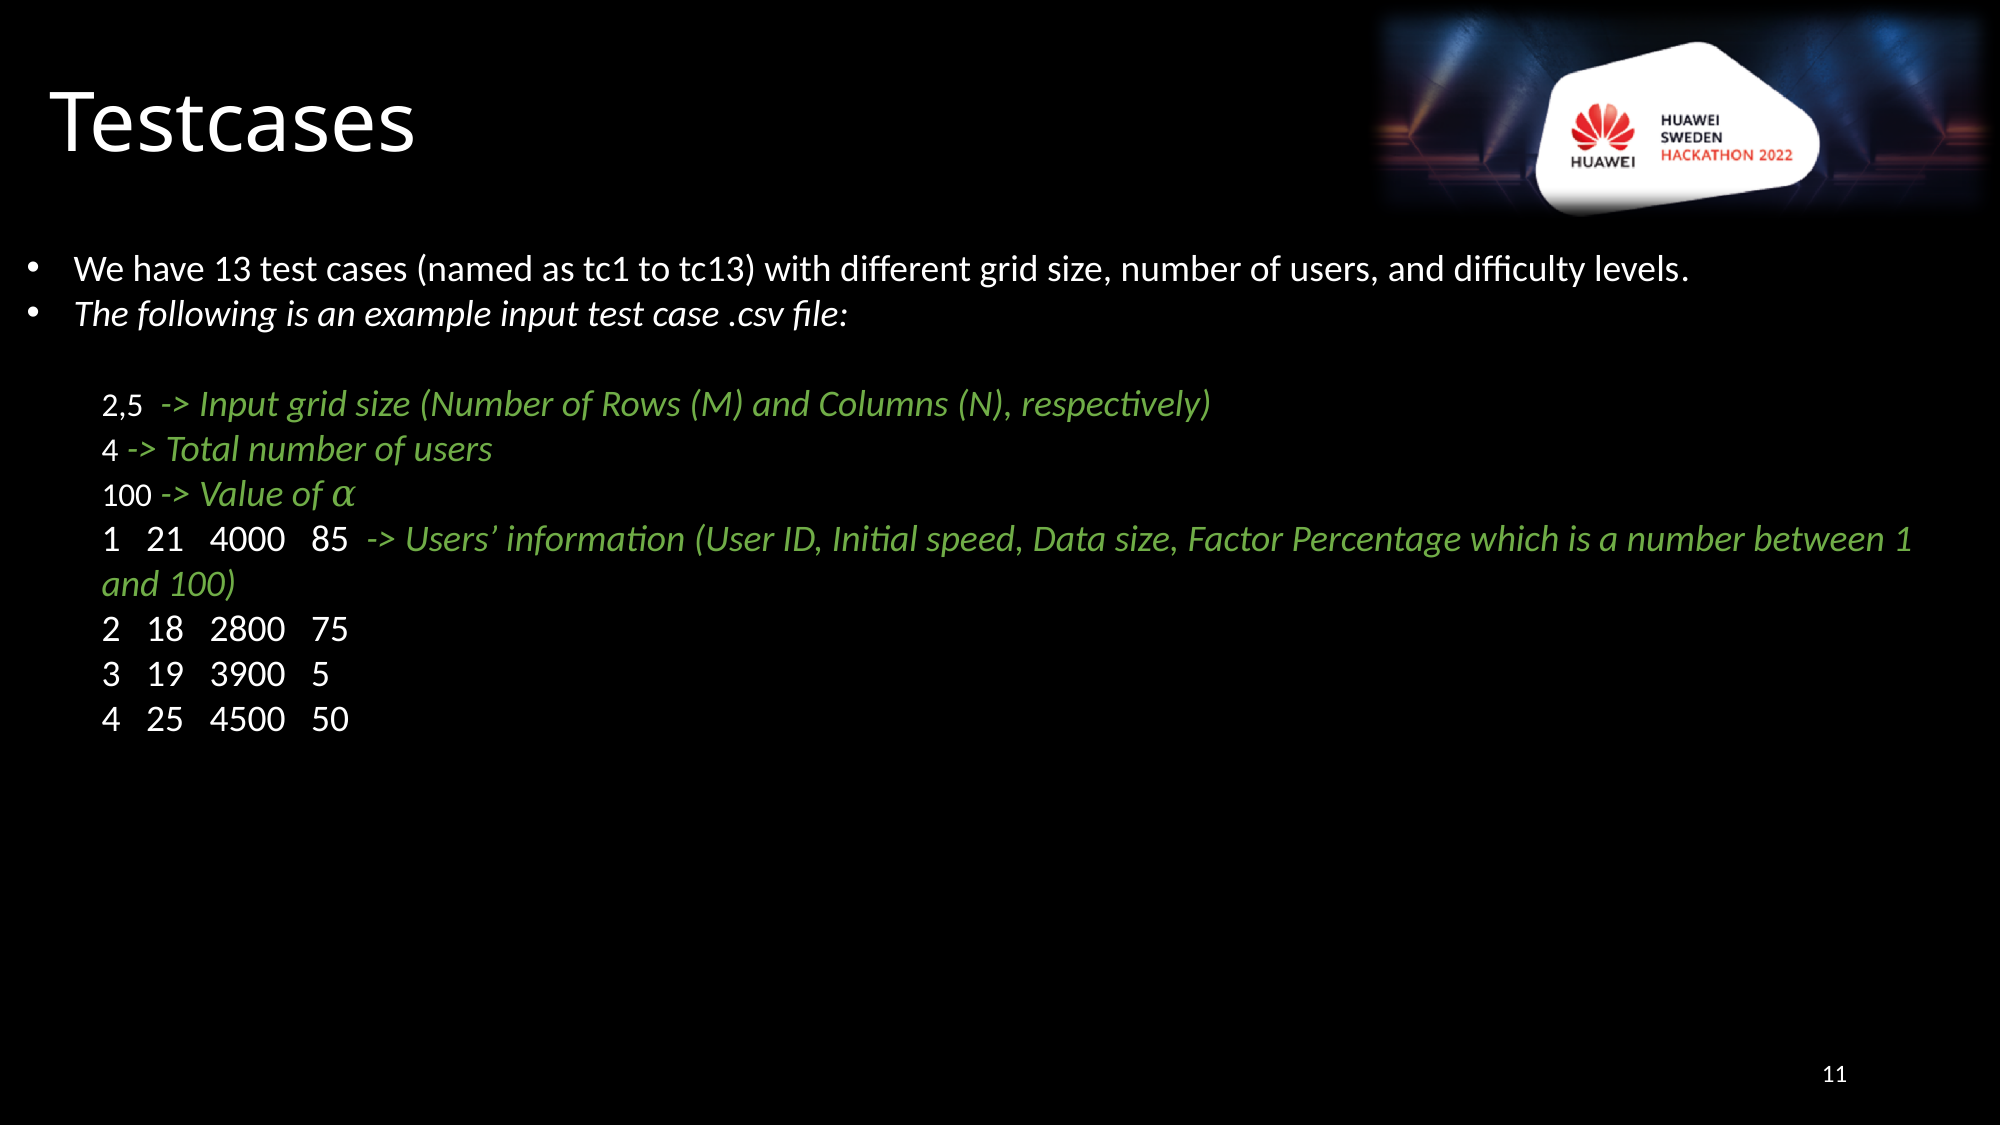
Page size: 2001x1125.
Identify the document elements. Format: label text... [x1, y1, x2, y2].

picture [1365, 0, 1998, 223]
slide_number 11 [1412, 1042, 1863, 1103]
text_box We have 13 test cases (named as tc1 to tc13) with different grid size, number of users, and difficulty levels. The following is an example input test case .csv file: 2,5 -> Input grid size (Number of Rows (M) and Columns (N), respectively) 4 -> Total number of users 100 -> Value of 𝛼 1 21 4000 85 -> Users’ information (User ID, Initial speed, Data size, Factor Percentage which is a number between 1 and 100) 2 18 2800 75 3 19 3900 5 4 25 4500 50 [11, 236, 1968, 747]
title Testcases [34, 72, 1365, 177]
